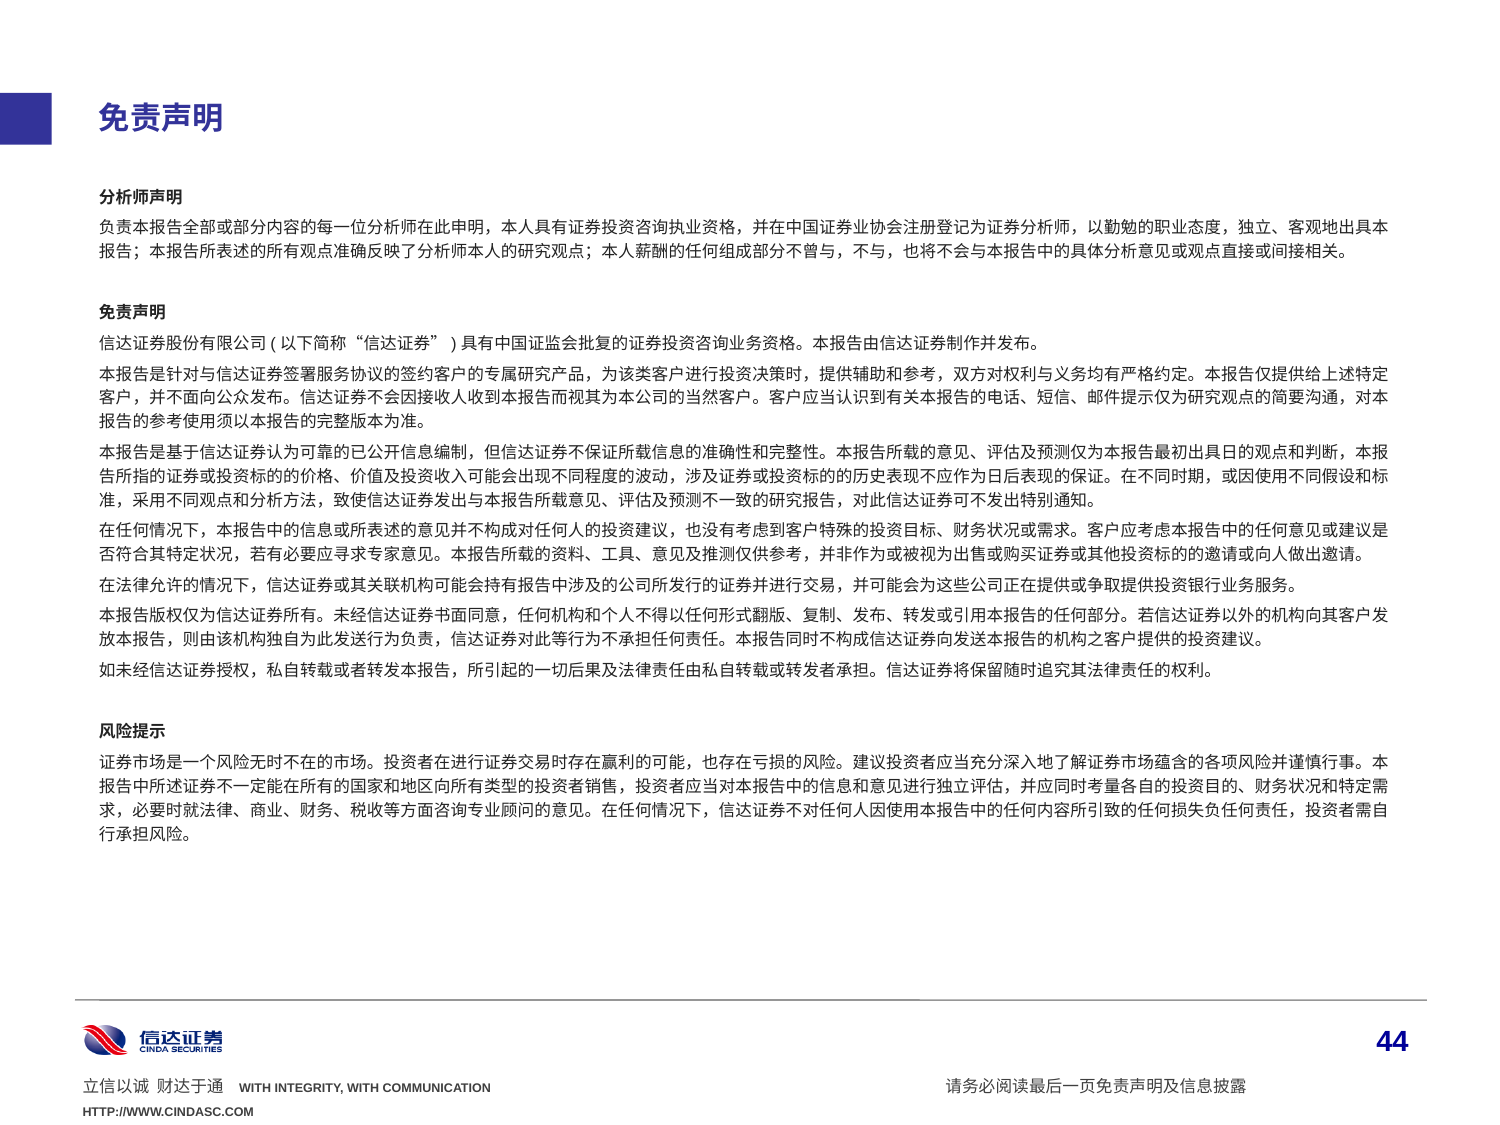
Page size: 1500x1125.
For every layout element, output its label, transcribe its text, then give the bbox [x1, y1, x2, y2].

picture [81, 1025, 222, 1055]
list 分析师声明 负责本报告全部或部分内容的每一位分析师在此申明，本人具有证券投资咨询执业资格，并在中国证券业协会注册登记为证券分析师，以勤勉的职业态度，独立、客观地出具本报告；本报告所表述的所有观点准确反映了分析师本人的研究观点；本人薪酬的任何组成部分不曾与，不与，也将不会与本报告中的具体分析意见或观点直接或间接相关。 免责声明 信达证券股份有限公司(以下简称“信达证券”)具有中国证监会批复的证券投资咨询业务资格。本报告由信达证券制作并发布。 本报告是针对与信达证券签署服务协议的签约客户的专属研究产品，为该类客户进行投资决策时，提供辅助和参考，双方对权利与义务均有严格约定。本报告仅提供给上述特定客户，并不面向公众发布。信达证券不会因接收人收到本报告而视其为本公司的当然客户。客户应当认识到有关本报告的电话、短信、邮件提示仅为研究观点的简要沟通，对本报告的参考使用须以本报告的完整版本为准。 本报告是基于信达证券认为可靠的已公开信息编制，但信达证券不保证所载信息的准确性和完整性。本报告所载的意见、评估及预测仅为本报告最初出具日的观点和判断，本报告所指的证券或投资标的的价格、价值及投资收入可能会出现不同程度的波动，涉及证券或投资标的的历史表现不应作为日后表现的保证。在不同时期，或因使用不同假设和标准，采用不同观点和分析方法，致使信达证券发出与本报告所载意见、评估及预测不一致的研究报告，对此信达证券可不发出特别通知。 在任何情况下，本报告中的信息或所表述的意见并不构成对任何人的投资建议，也没有考虑到客户特殊的投资目标、财务状况或需求。客户应考虑本报告中的任何意见或建议是否符合其特定状况，若有必要应寻求专家意见。本报告所载的资料、工具、意见及推测仅供参考，并非作为或被视为出售或购买证券或其他投资标的的邀请或向人做出邀请。 在法律允许的情况下，信达证券或其关联机构可能会持有报告中涉及的公司所发行的证券并进行交易，并可能会为这些公司正在提供或争取提供投资银行业务服务。 本报告版权仅为信达证券所有。未经信达证券书面同意，任何机构和个人不得以任何形式翻版、复制、发布、转发或引用本报告的任何部分。若信达证券以外的机构向其客户发放本报告，则由该机构独自为此发送行为负责，信达证券对此等行为不承担任何责任。本报告同时不构成信达证券向发送本报告的机构之客户提供的投资建议。 如未经信达证券授权，私自转载或者转发本报告，所引起的一切后果及法律责任由私自转载或转发者承担。信达证券将保留随时追究其法律责任的权利。 风险提示 证券市场是一个风险无时不在的市场。投资者在进行证券交易时存在赢利的可能，也存在亏损的风险。建议投资者应当充分深入地了解证券市场蕴含的各项风险并谨慎行事。本报告中所述证券不一定能在所有的国家和地区向所有类型的投资者销售，投资者应当对本报告中的信息和意见进行独立评估，并应同时考量各自的投资目的、财务状况和特定需求，必要时就法律、商业、财务、税收等方面咨询专业顾问的意见。在任何情况下，信达证券不对任何人因使用本报告中的任何内容所引致的任何损失负任何责任，投资者需自行承担风险。 [98, 182, 1404, 983]
title 免责声明 [98, 69, 1404, 170]
